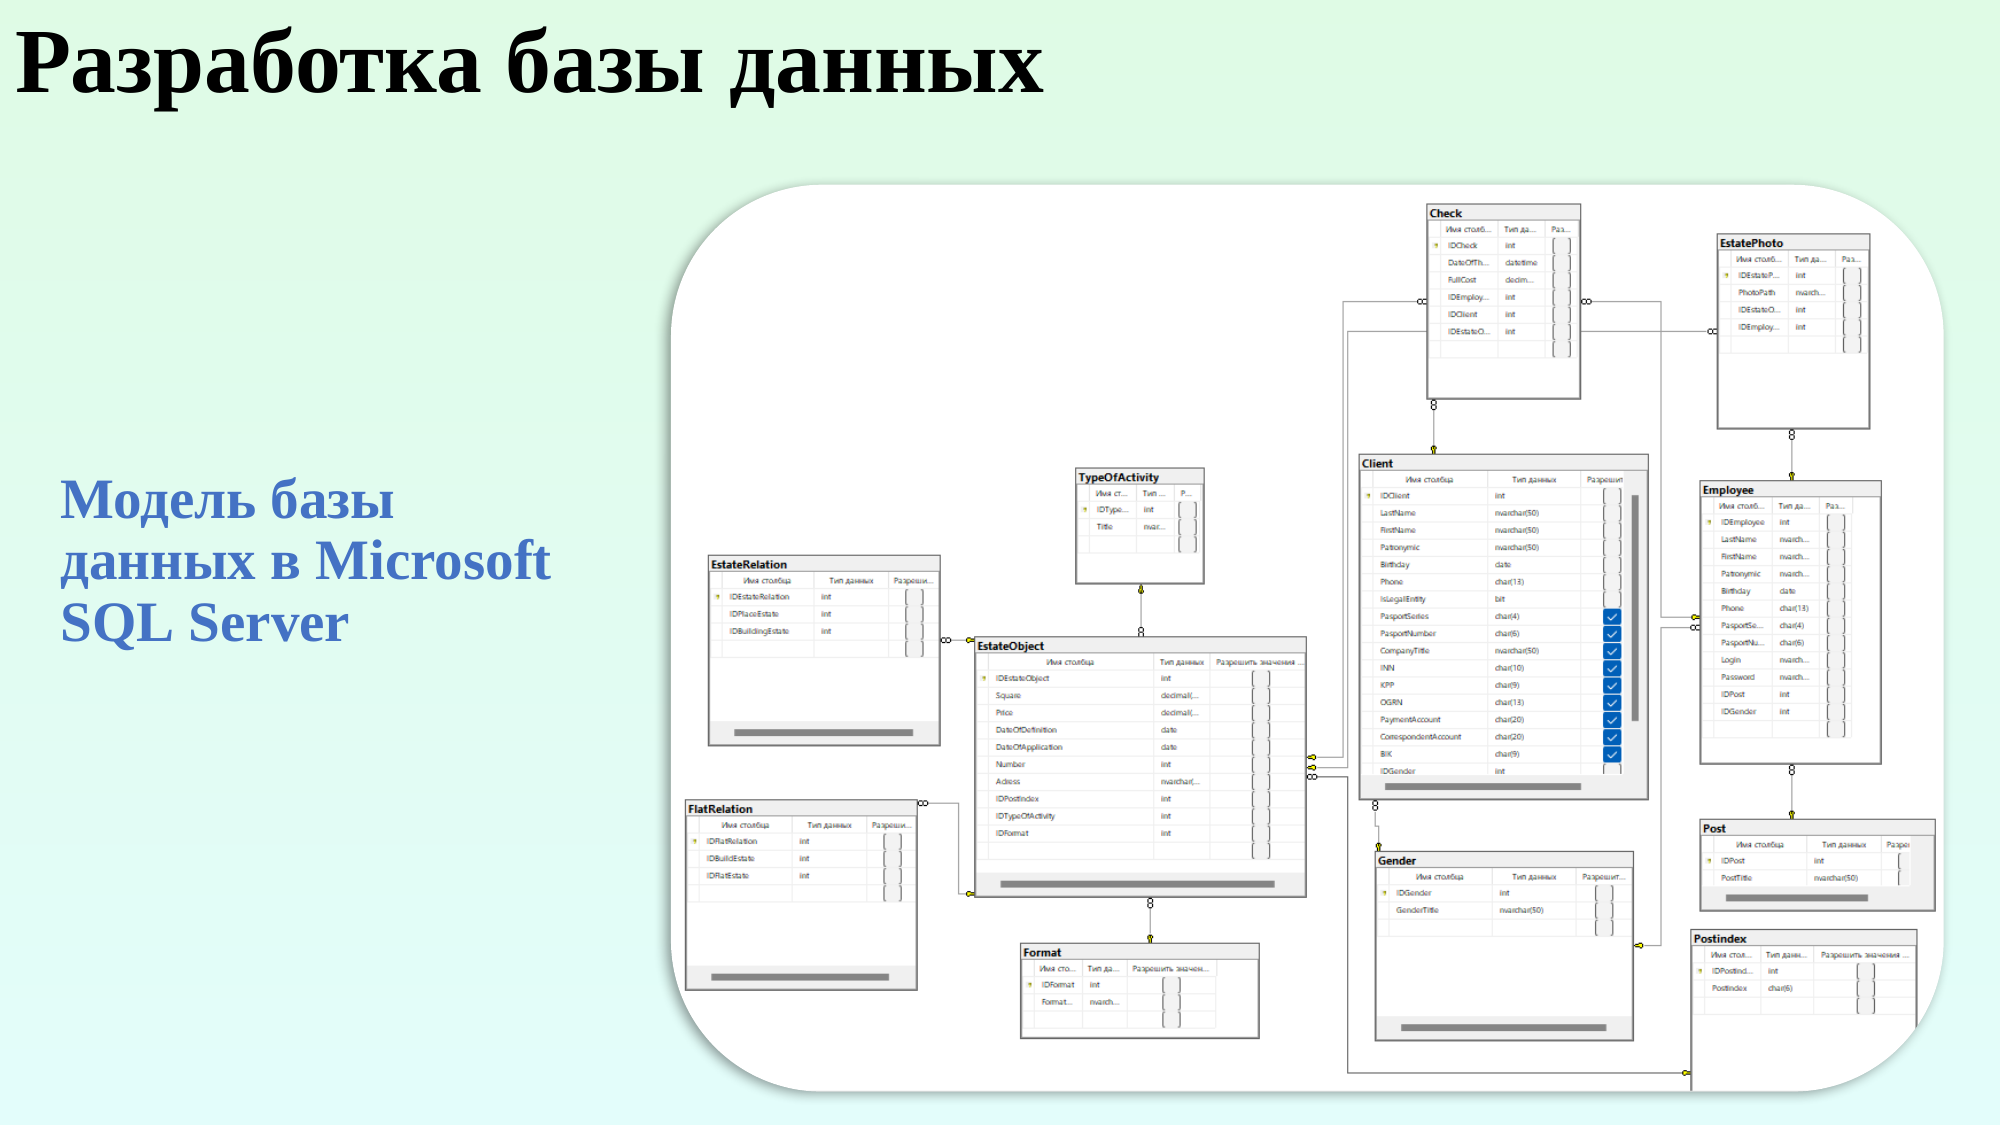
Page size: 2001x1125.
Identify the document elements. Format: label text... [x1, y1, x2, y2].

picture [670, 184, 1944, 1092]
list Модель базы данных в Microsoft SQL Server [45, 461, 593, 664]
title Разработка базы данных [0, 0, 1067, 172]
